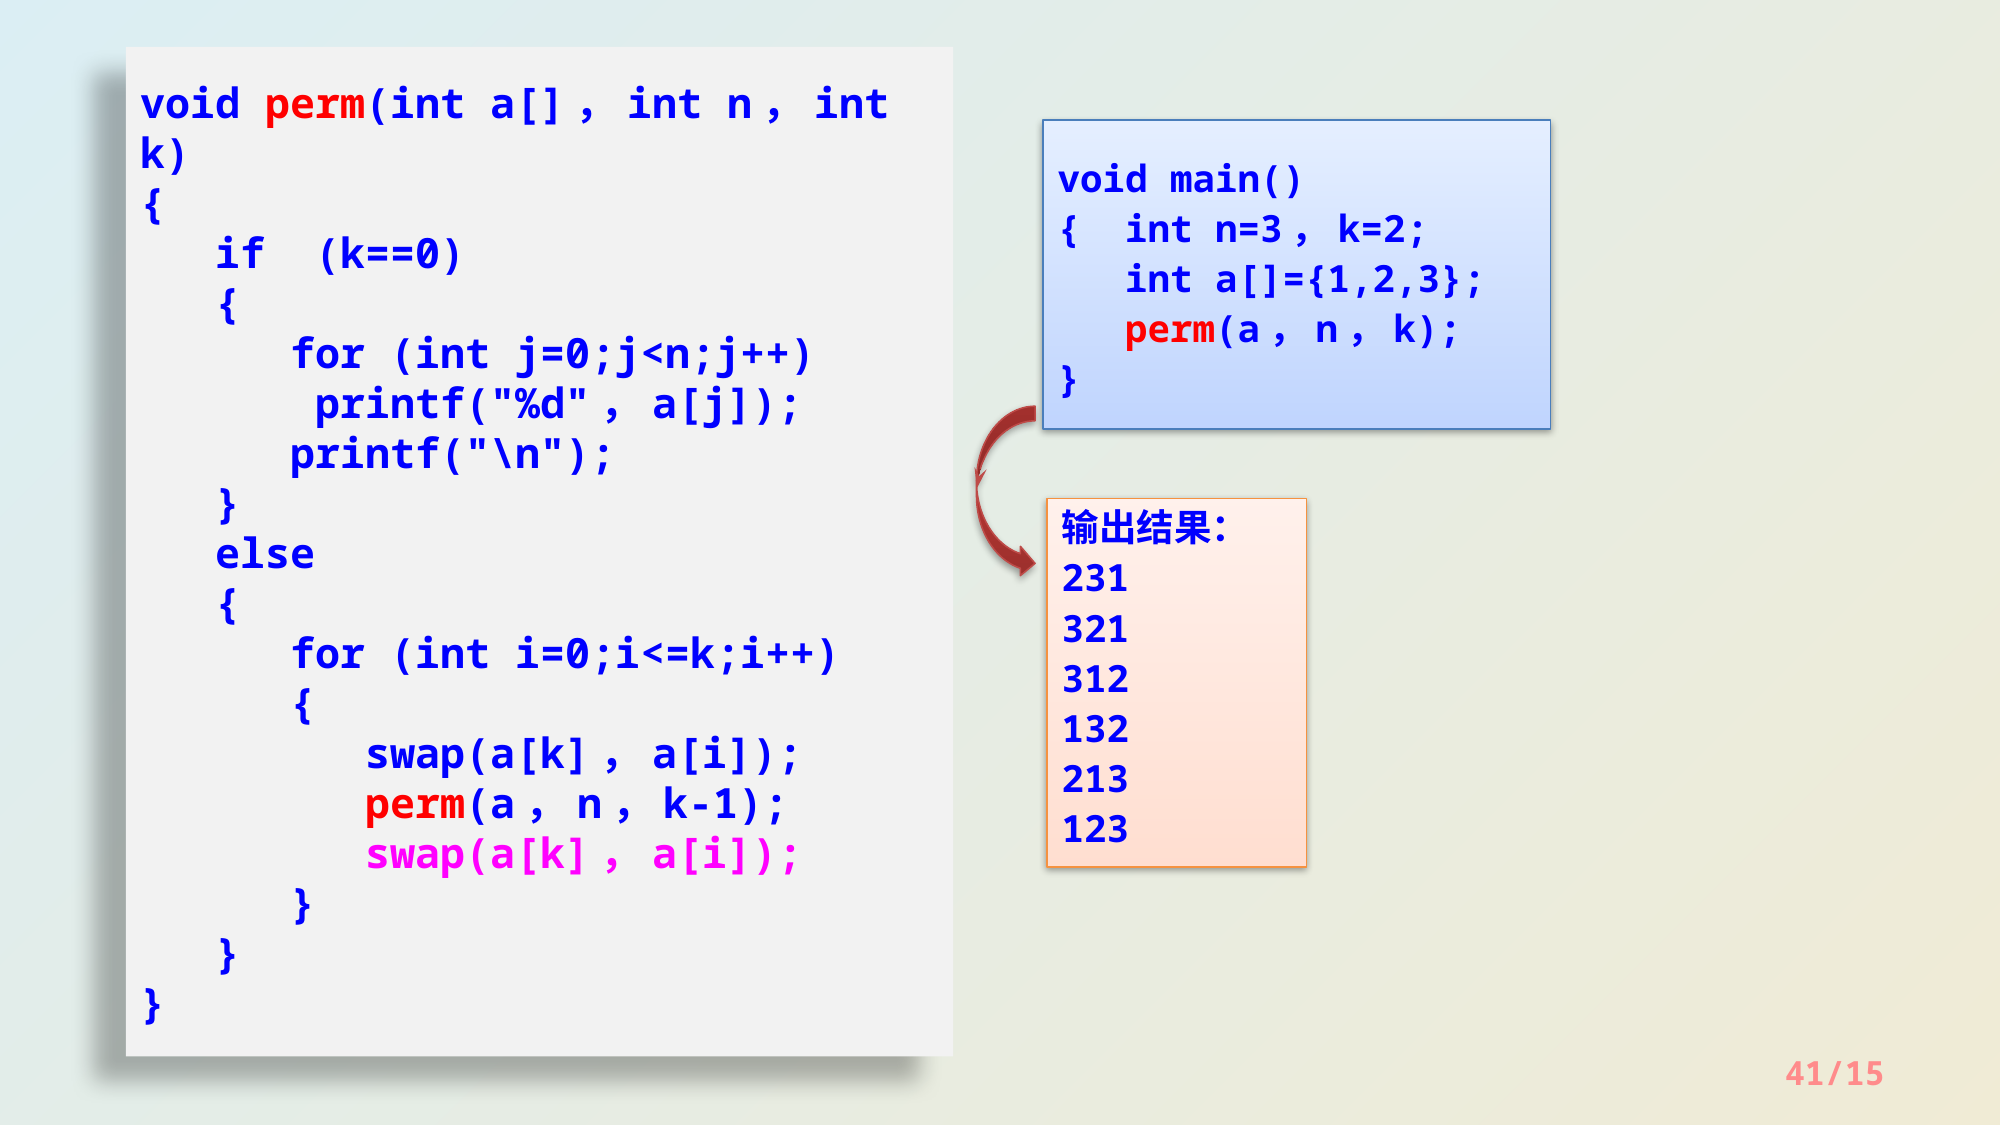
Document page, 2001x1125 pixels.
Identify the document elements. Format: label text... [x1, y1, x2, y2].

text_box void main() { int n=3，k=2; int a[]={1,2,3}; perm(a，n，k); } [1042, 119, 1551, 430]
slide_number 41/15 [1433, 1042, 1900, 1103]
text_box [976, 405, 1307, 895]
text_box void perm(int a[]，int n，int k) { if (k==0) { for (int j=0;j<n;j++) printf("%d"，a[j]); printf("\n"); } else { for (int i=0;i<=k;i++) { swap(a[k]，a[i]); perm(a，n，k-1); swap(a[k]，a[i]); } } } [125, 46, 954, 1057]
